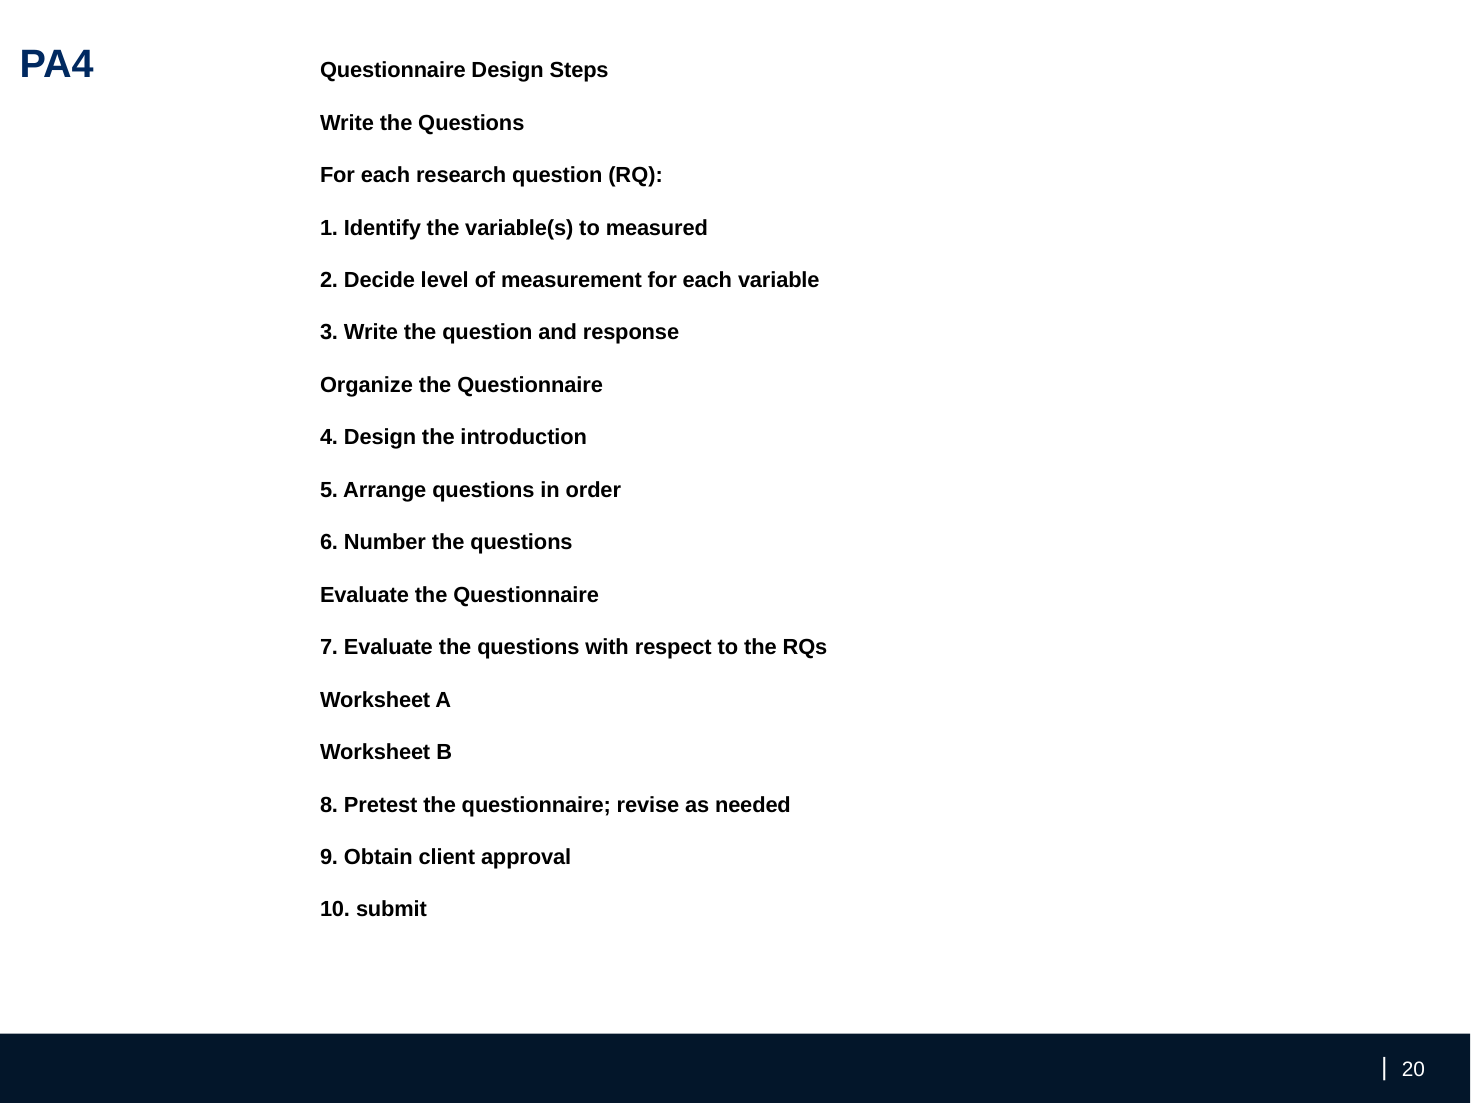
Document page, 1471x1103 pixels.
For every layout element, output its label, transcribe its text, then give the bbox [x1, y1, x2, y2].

slide_number ‹#› [1401, 1055, 1434, 1081]
text_box Questionnaire Design Steps Write the Questions For each research question (RQ): 1. Identify the variable(s) to measured 2. Decide level of measurement for each variable 3. Write the question and response Organize the Questionnaire 4. Design the introduction 5. Arrange questions in order 6. Number the questions Evaluate the Questionnaire 7. Evaluate the questions with respect to the RQs Worksheet A Worksheet B 8. Pretest the questionnaire; revise as needed 9. Obtain client approval 10. submit [305, 48, 1118, 929]
text_box PA4 [19, 37, 1434, 86]
